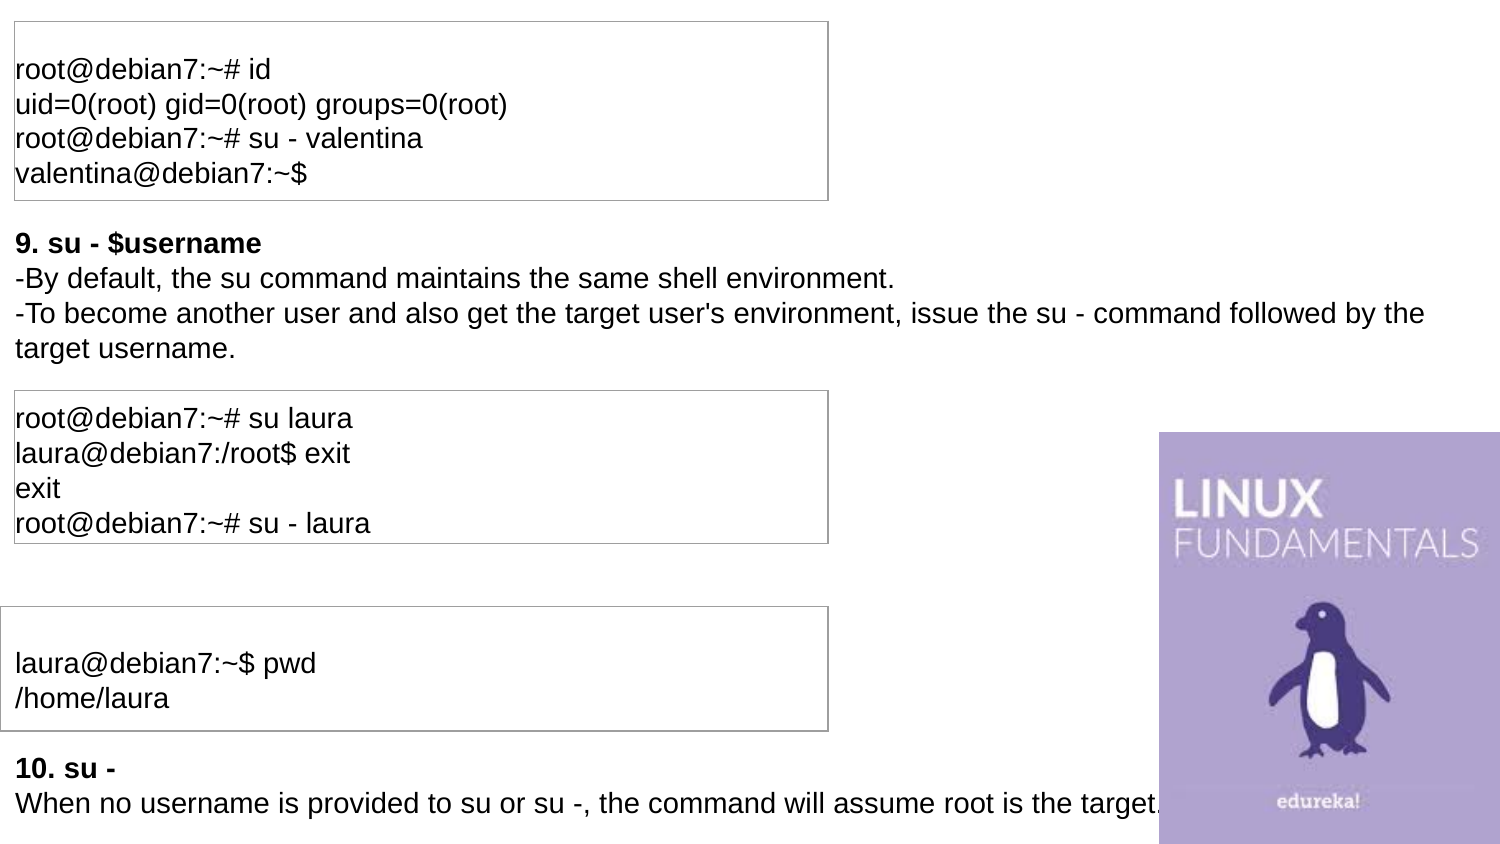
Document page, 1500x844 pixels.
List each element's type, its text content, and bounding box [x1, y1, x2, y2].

table_header [1, 607, 827, 730]
table_header [15, 391, 827, 543]
text_box root@debian7:~# id uid=0(root) gid=0(root) groups=0(root) root@debian7:~# su - valentina valentina@debian7:~$ 9. su - $username -By default, the su command maintains the same shell environment. -To become another user and also get the target user's environment, issue the su - command followed by the target username. root@debian7:~# su laura laura@debian7:/root$ exit exit root@debian7:~# su - laura laura@debian7:~$ pwd /home/laura 10. su - When no username is provided to su or su -, the command will assume root is the target. [0, 0, 1500, 493]
table_header [15, 22, 827, 200]
picture [1159, 431, 1500, 844]
